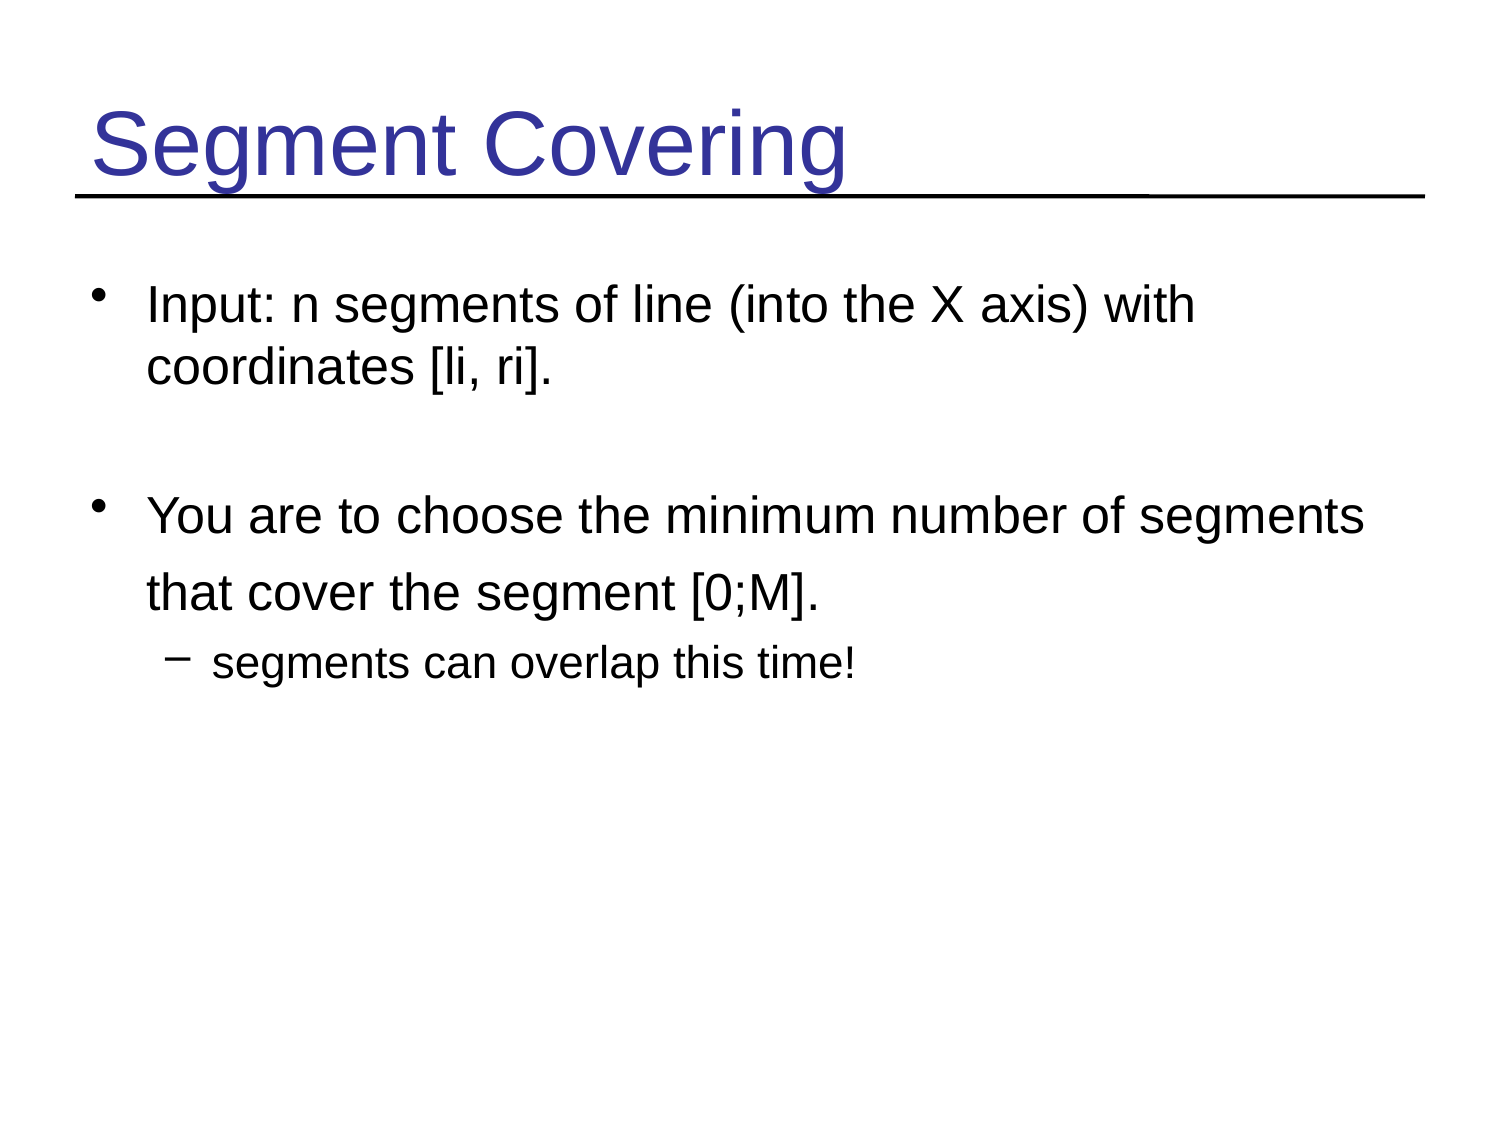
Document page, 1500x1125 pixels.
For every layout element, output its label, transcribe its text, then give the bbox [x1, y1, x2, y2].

title Segment Covering [75, 45, 1425, 233]
list Input: n segments of line (into the X axis) with coordinates [li, ri]. You are to choose the minimum number of segments that cover the segment [0;M]. segments can overlap this time! [75, 262, 1425, 1005]
